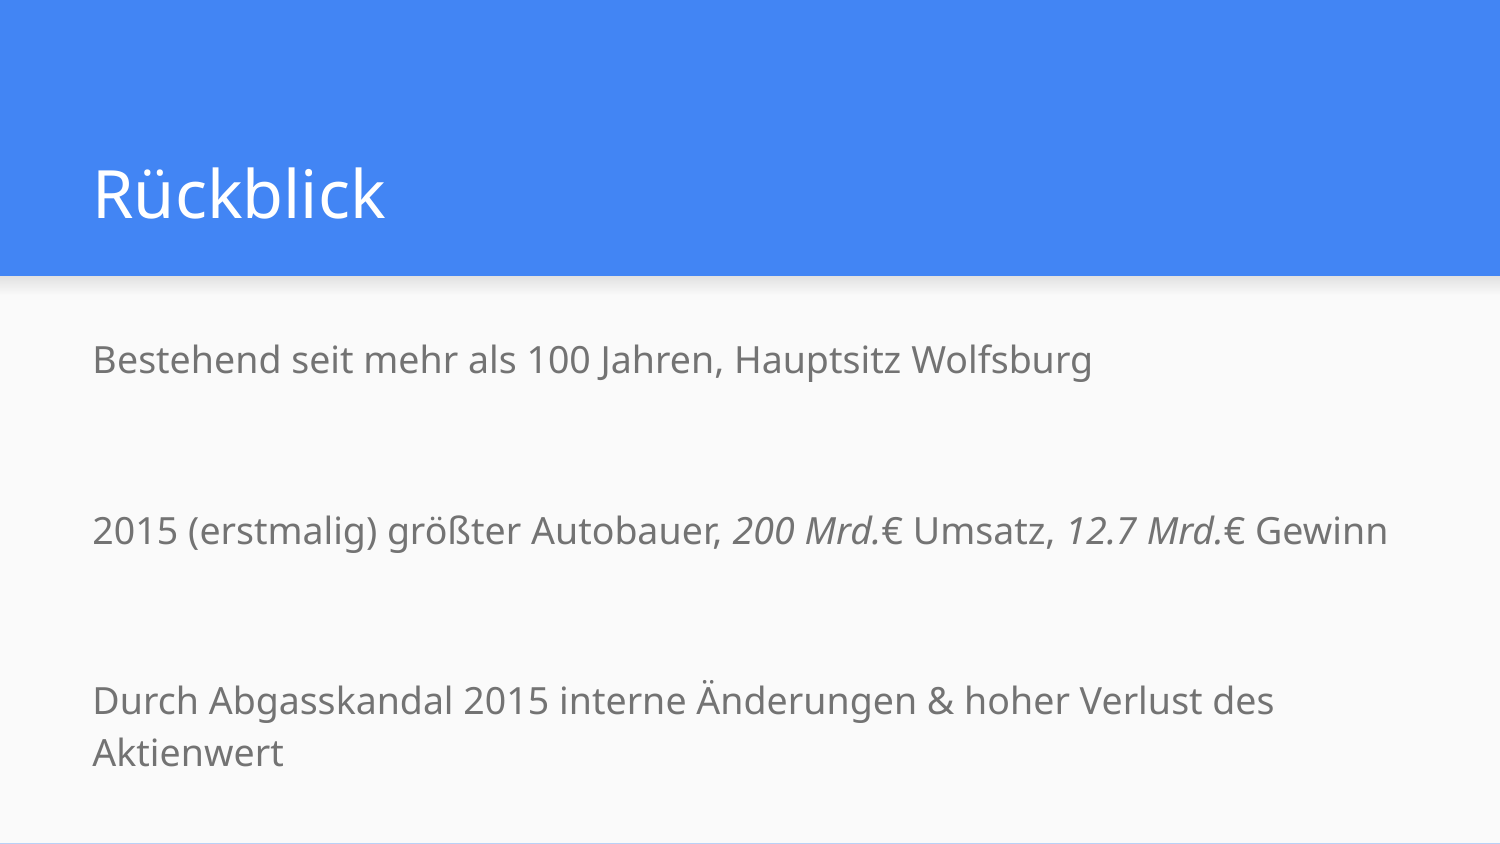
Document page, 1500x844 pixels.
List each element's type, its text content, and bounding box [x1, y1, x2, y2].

list Bestehend seit mehr als 100 Jahren, Hauptsitz Wolfsburg 2015 (erstmalig) größter Autobauer, 200 Mrd.€ Umsatz, 12.7 Mrd.€ Gewinn Durch Abgasskandal 2015 interne Änderungen & hoher Verlust des Aktienwert [77, 314, 1427, 760]
title Rückblick [77, 121, 1427, 248]
